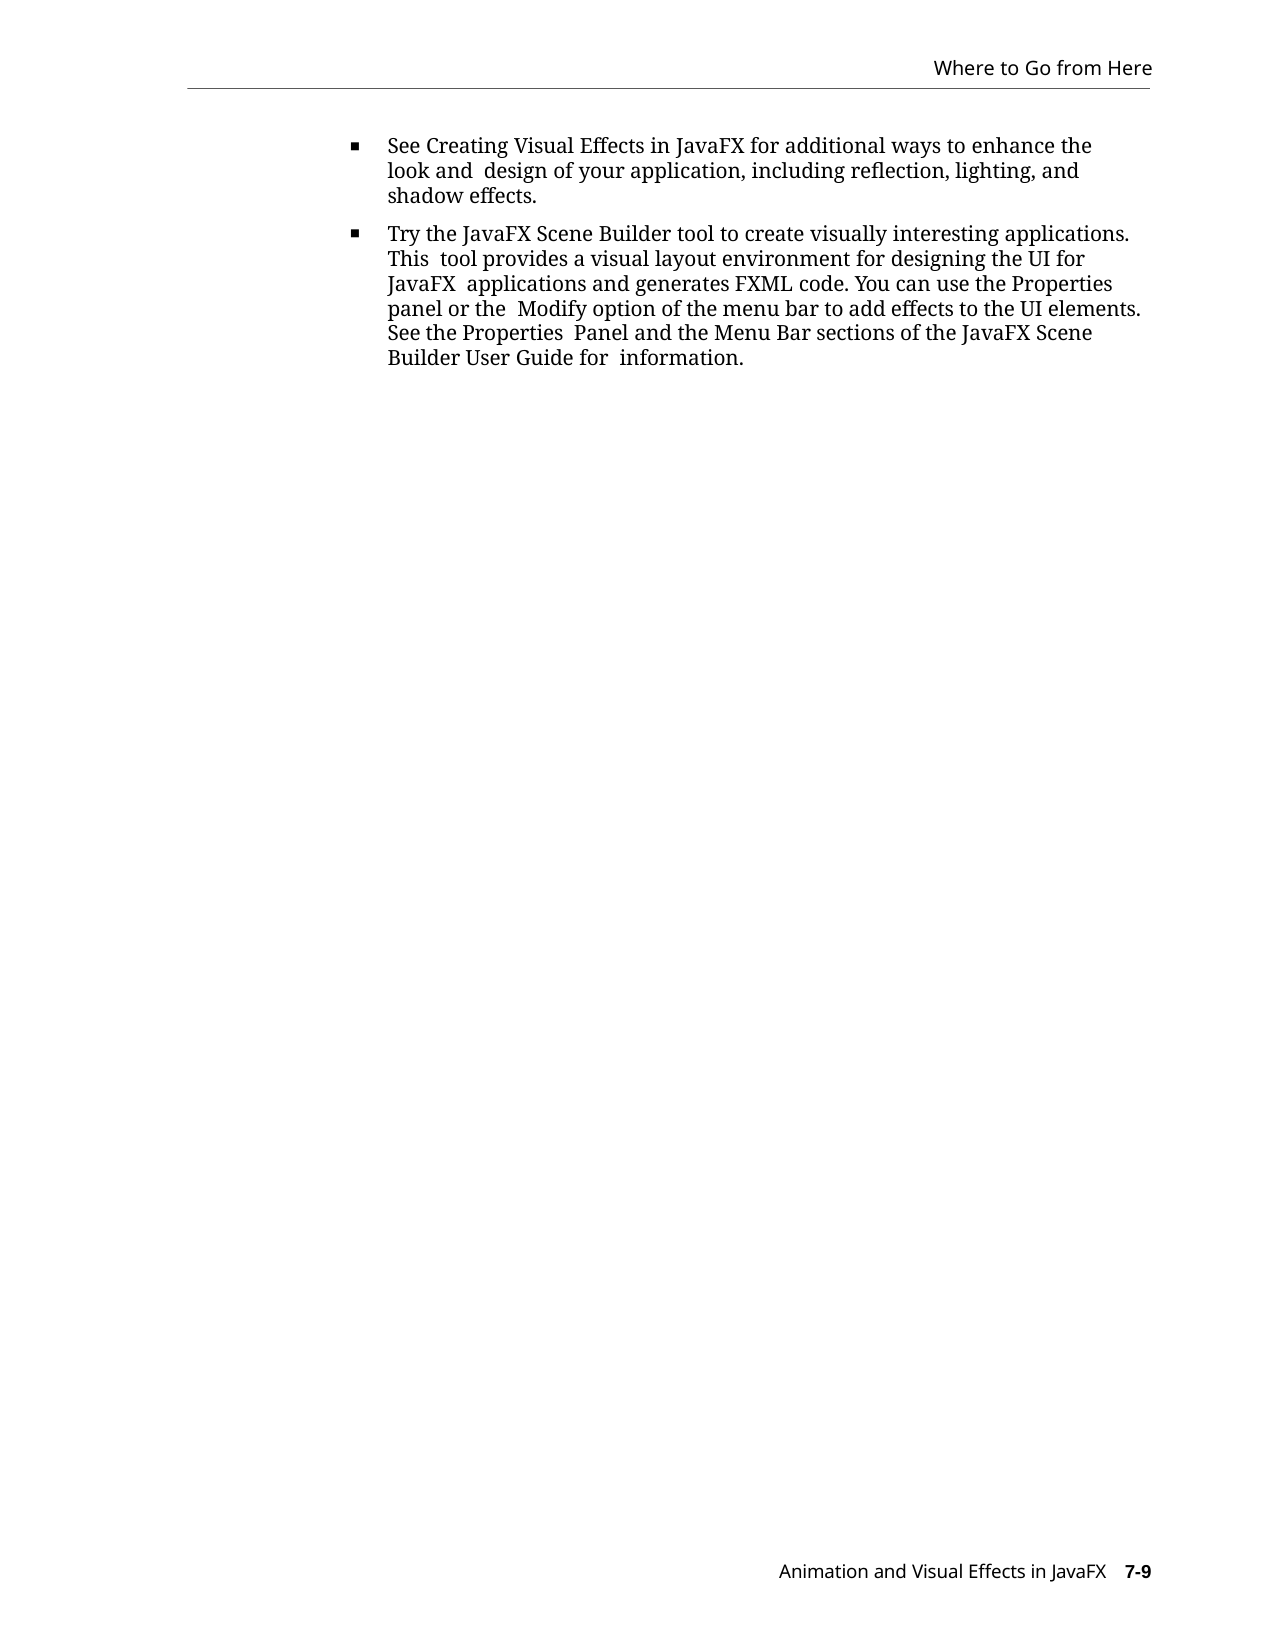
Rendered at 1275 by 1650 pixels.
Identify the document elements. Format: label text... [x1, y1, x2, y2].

text_box Animation and Visual Effects in JavaFX 7-9 [777, 1557, 1153, 1582]
text_box Where to Go from Here See Creating Visual Effects in JavaFX for additional ways to enhance the look and design of your application, including reflection, lighting, and shadow effects. Try the JavaFX Scene Builder tool to create visually interesting applications. This tool provides a visual layout environment for designing the UI for JavaFX applications and generates FXML code. You can use the Properties panel or the Modify option of the menu bar to add effects to the UI elements. See the Properties Panel and the Menu Bar sections of the JavaFX Scene Builder User Guide for information. [347, 53, 1154, 370]
